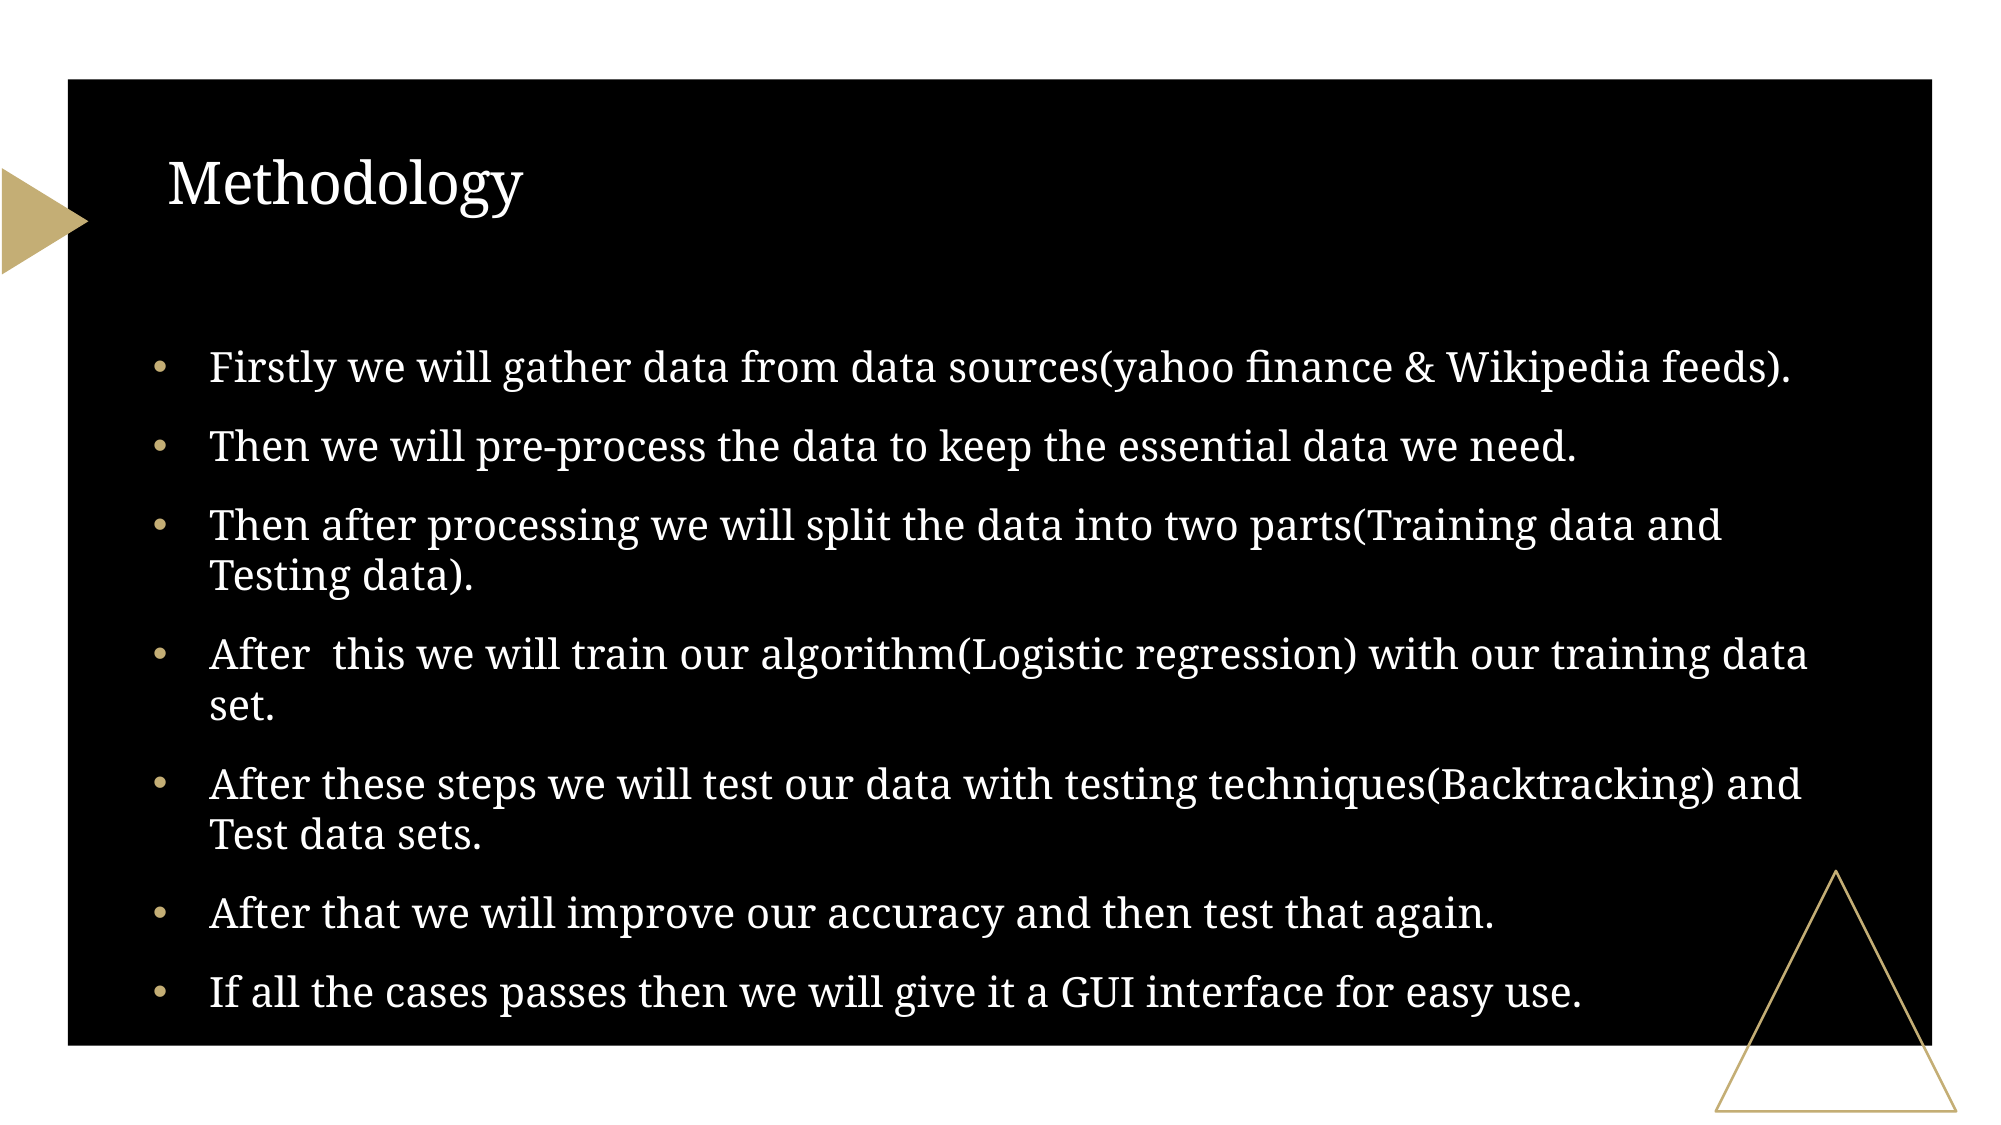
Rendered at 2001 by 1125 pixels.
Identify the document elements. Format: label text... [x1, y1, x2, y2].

title Methodology [152, 146, 1868, 296]
list Firstly we will gather data from data sources(yahoo finance & Wikipedia feeds). Then we will pre-process the data to keep the essential data we need. Then after processing we will split the data into two parts(Training data and Testing data). After this we will train our algorithm(Logistic regression) with our training data set. After these steps we will test our data with testing techniques(Backtracking) and Test data sets. After that we will improve our accuracy and then test that again. If all the cases passes then we will give it a GUI interface for easy use. [152, 333, 1868, 979]
